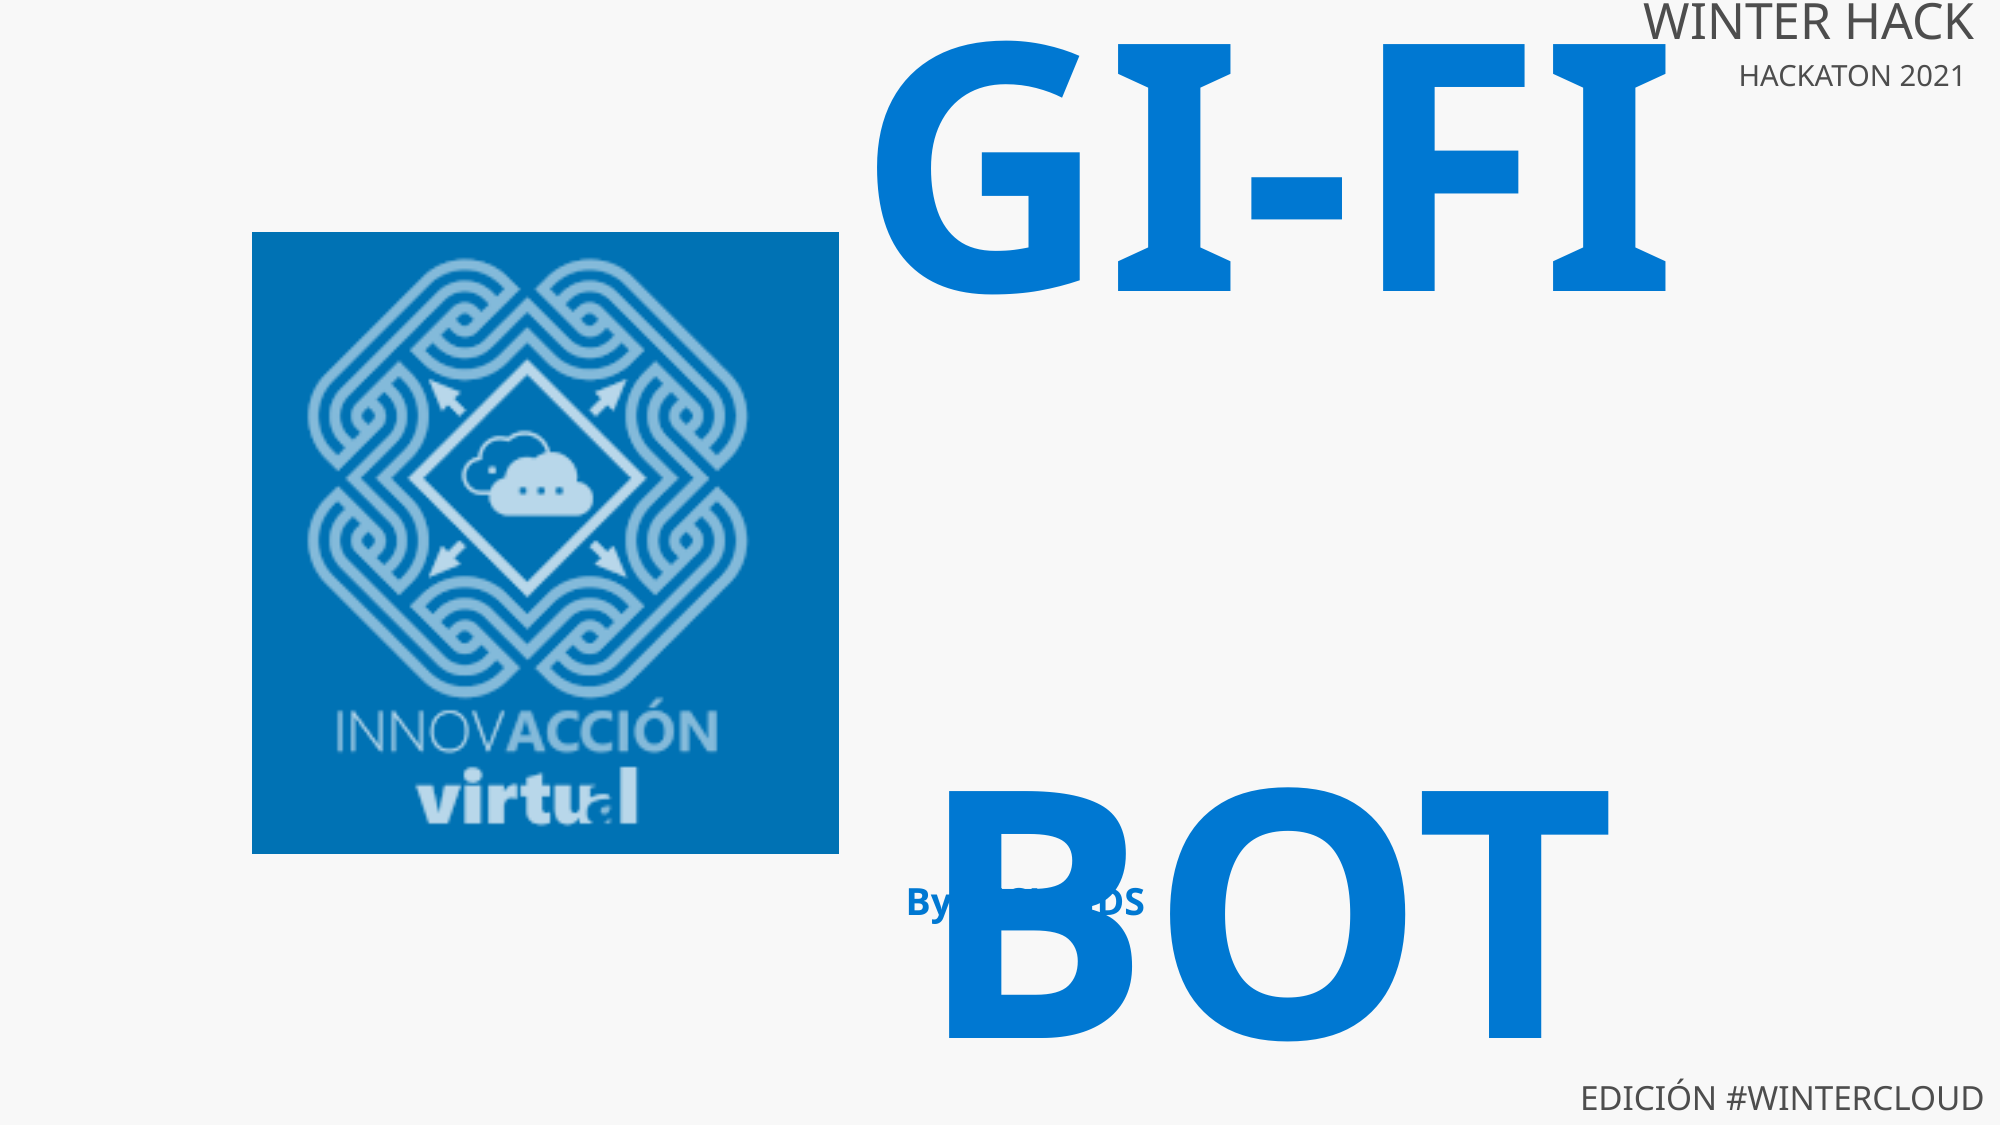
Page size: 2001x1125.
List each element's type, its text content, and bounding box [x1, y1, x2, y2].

text_box By TECHKIDS [890, 870, 1939, 931]
text_box EDICIÓN #WINTERCLOUD [692, 1069, 2000, 1125]
text_box HACKATON 2021 [988, 49, 1989, 100]
text_box WINTER HACK [1179, 0, 2000, 74]
text_box GI-FI BOT [795, 244, 1748, 924]
picture [252, 232, 839, 854]
